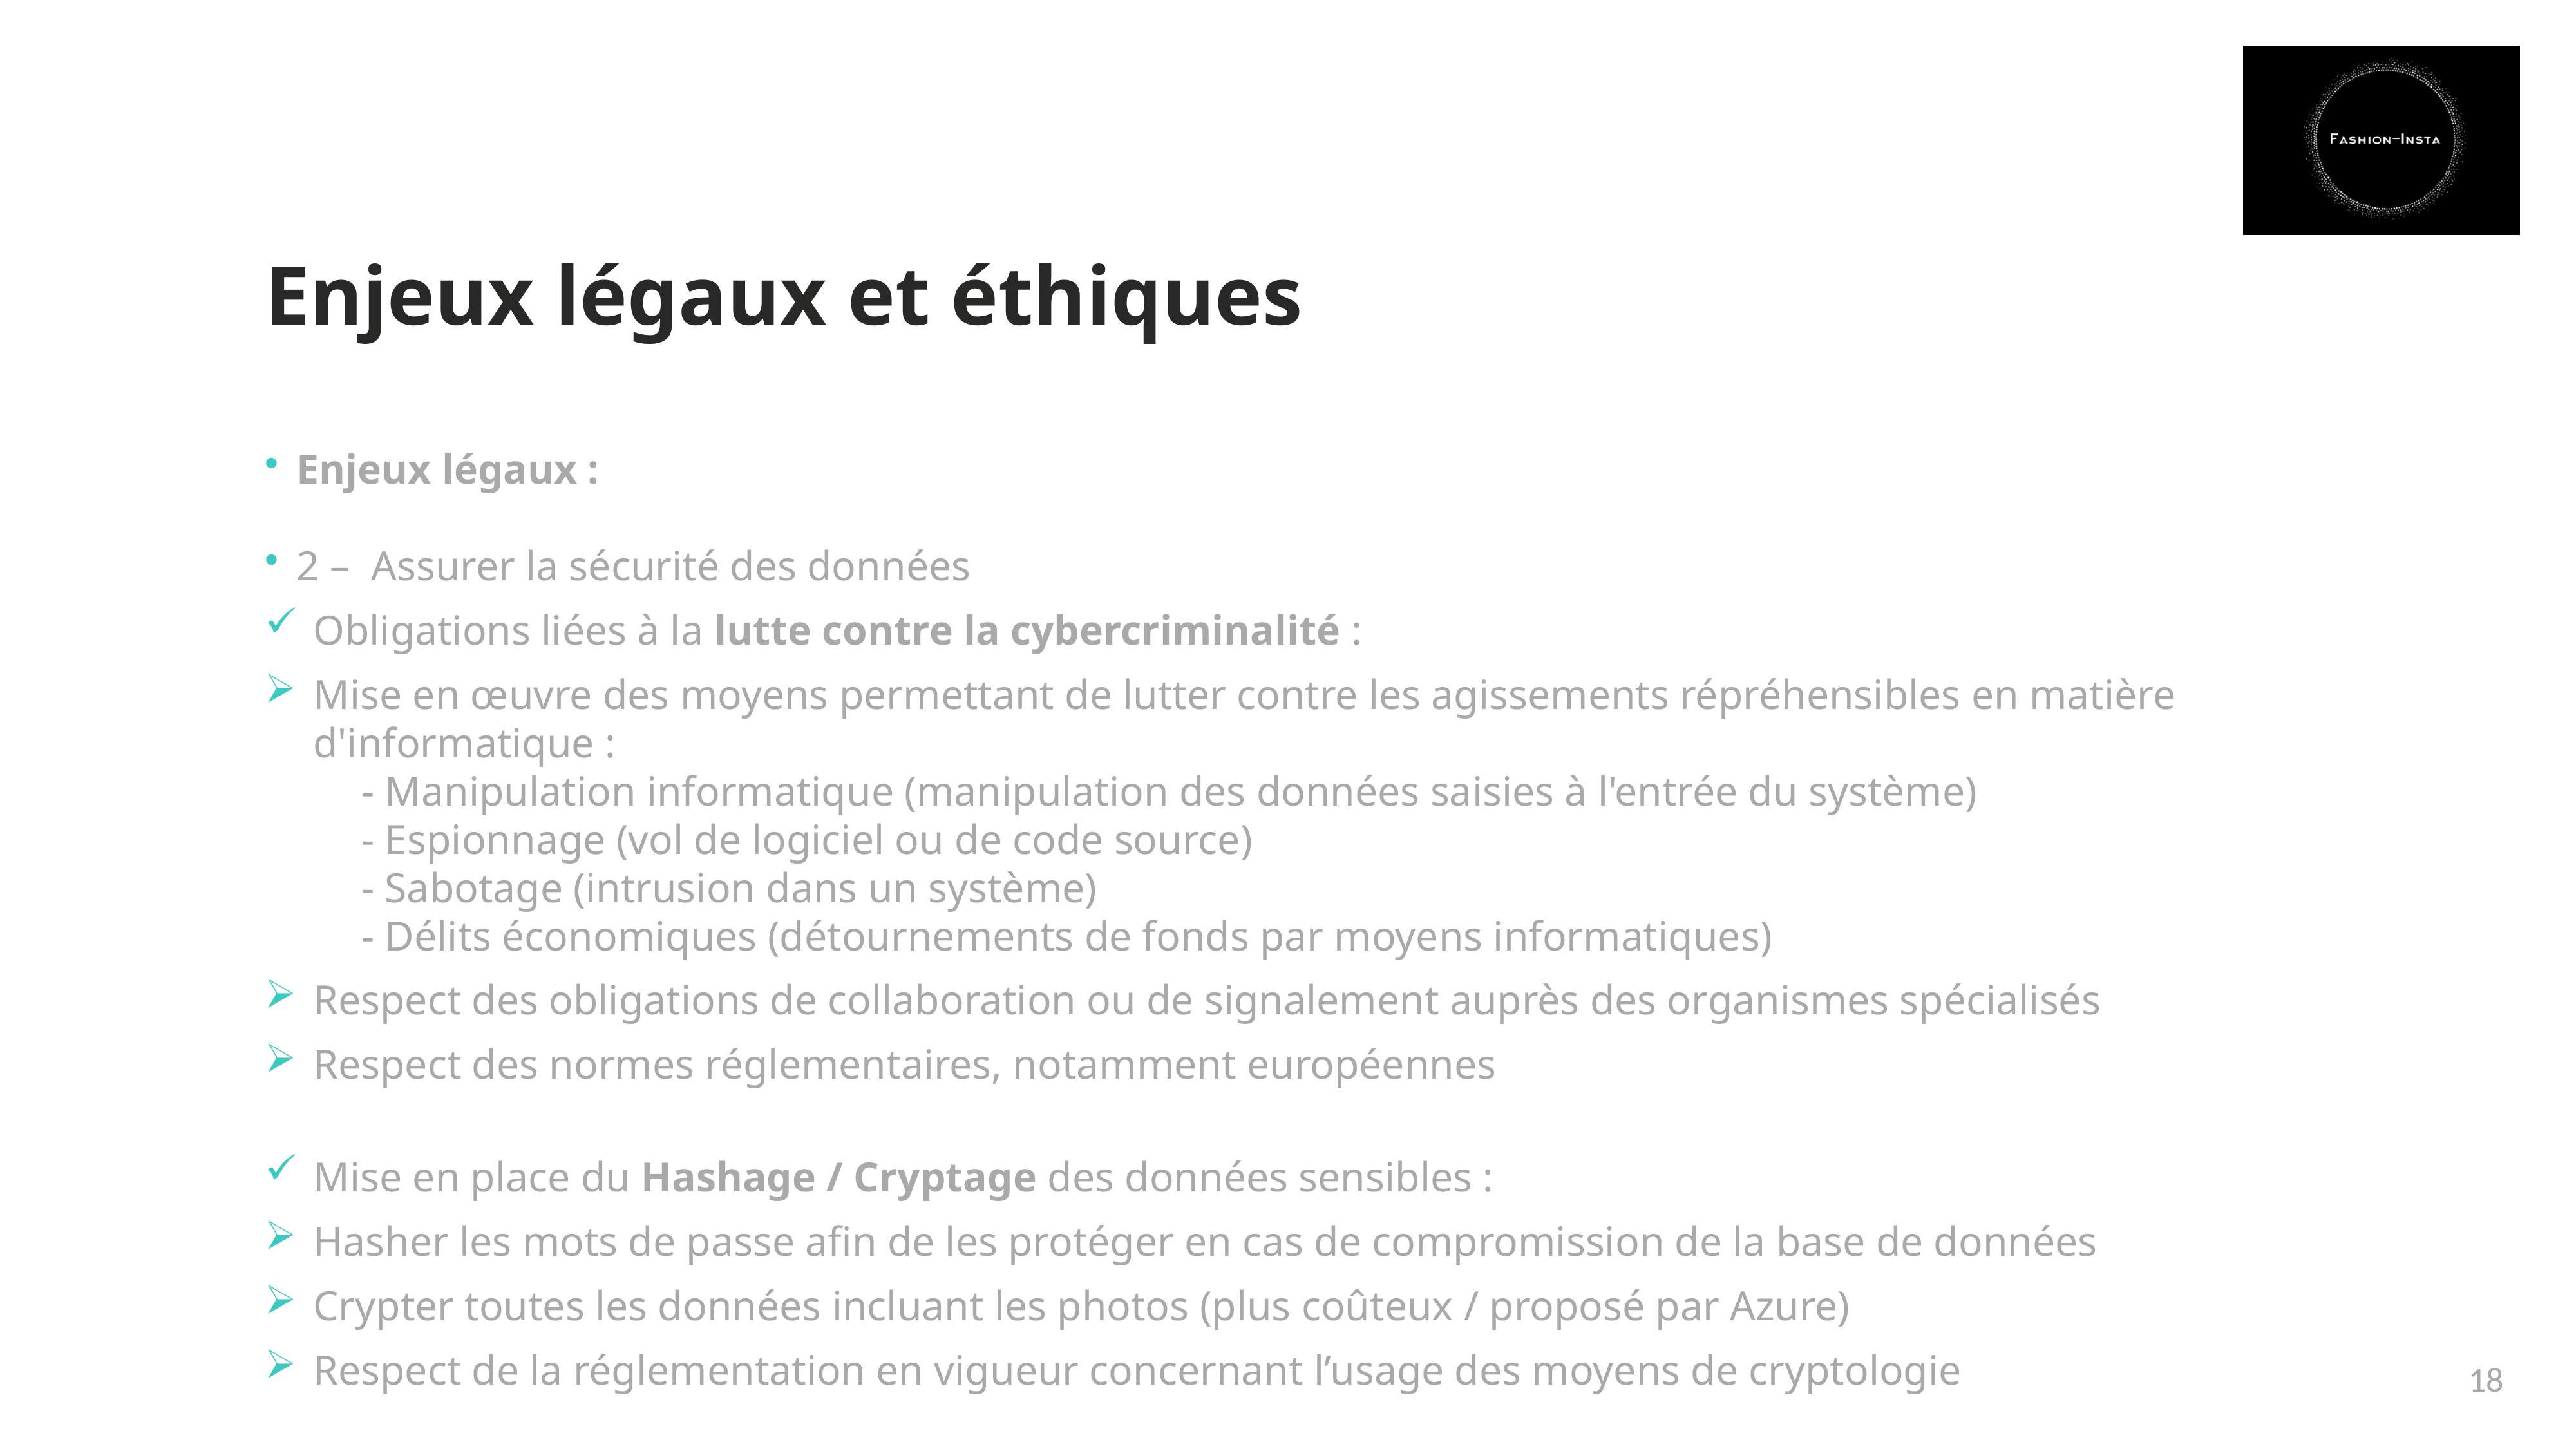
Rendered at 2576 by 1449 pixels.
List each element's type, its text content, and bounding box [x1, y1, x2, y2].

text_box Enjeux légaux et éthiques [255, 234, 2380, 351]
text_box Enjeux légaux : 2 – Assurer la sécurité des données Obligations liées à la lutte contre la cybercriminalité : Mise en œuvre des moyens permettant de lutter contre les agissements répréhensibles en matière d'informatique : - Manipulation informatique (manipulation des données saisies à l'entrée du système) - Espionnage (vol de logiciel ou de code source) - Sabotage (intrusion dans un système) - Délits économiques (détournements de fonds par moyens informatiques) Respect des obligations de collaboration ou de signalement auprès des organismes spécialisés Respect des normes réglementaires, notamment européennes Mise en place du Hashage / Cryptage des données sensibles : Hasher les mots de passe afin de les protéger en cas de compromission de la base de données Crypter toutes les données incluant les photos (plus coûteux / proposé par Azure) Respect de la réglementation en vigueur concernant l’usage des moyens de cryptologie [255, 434, 2310, 1449]
picture [2243, 46, 2520, 236]
slide_number 18 [2443, 1346, 2530, 1410]
